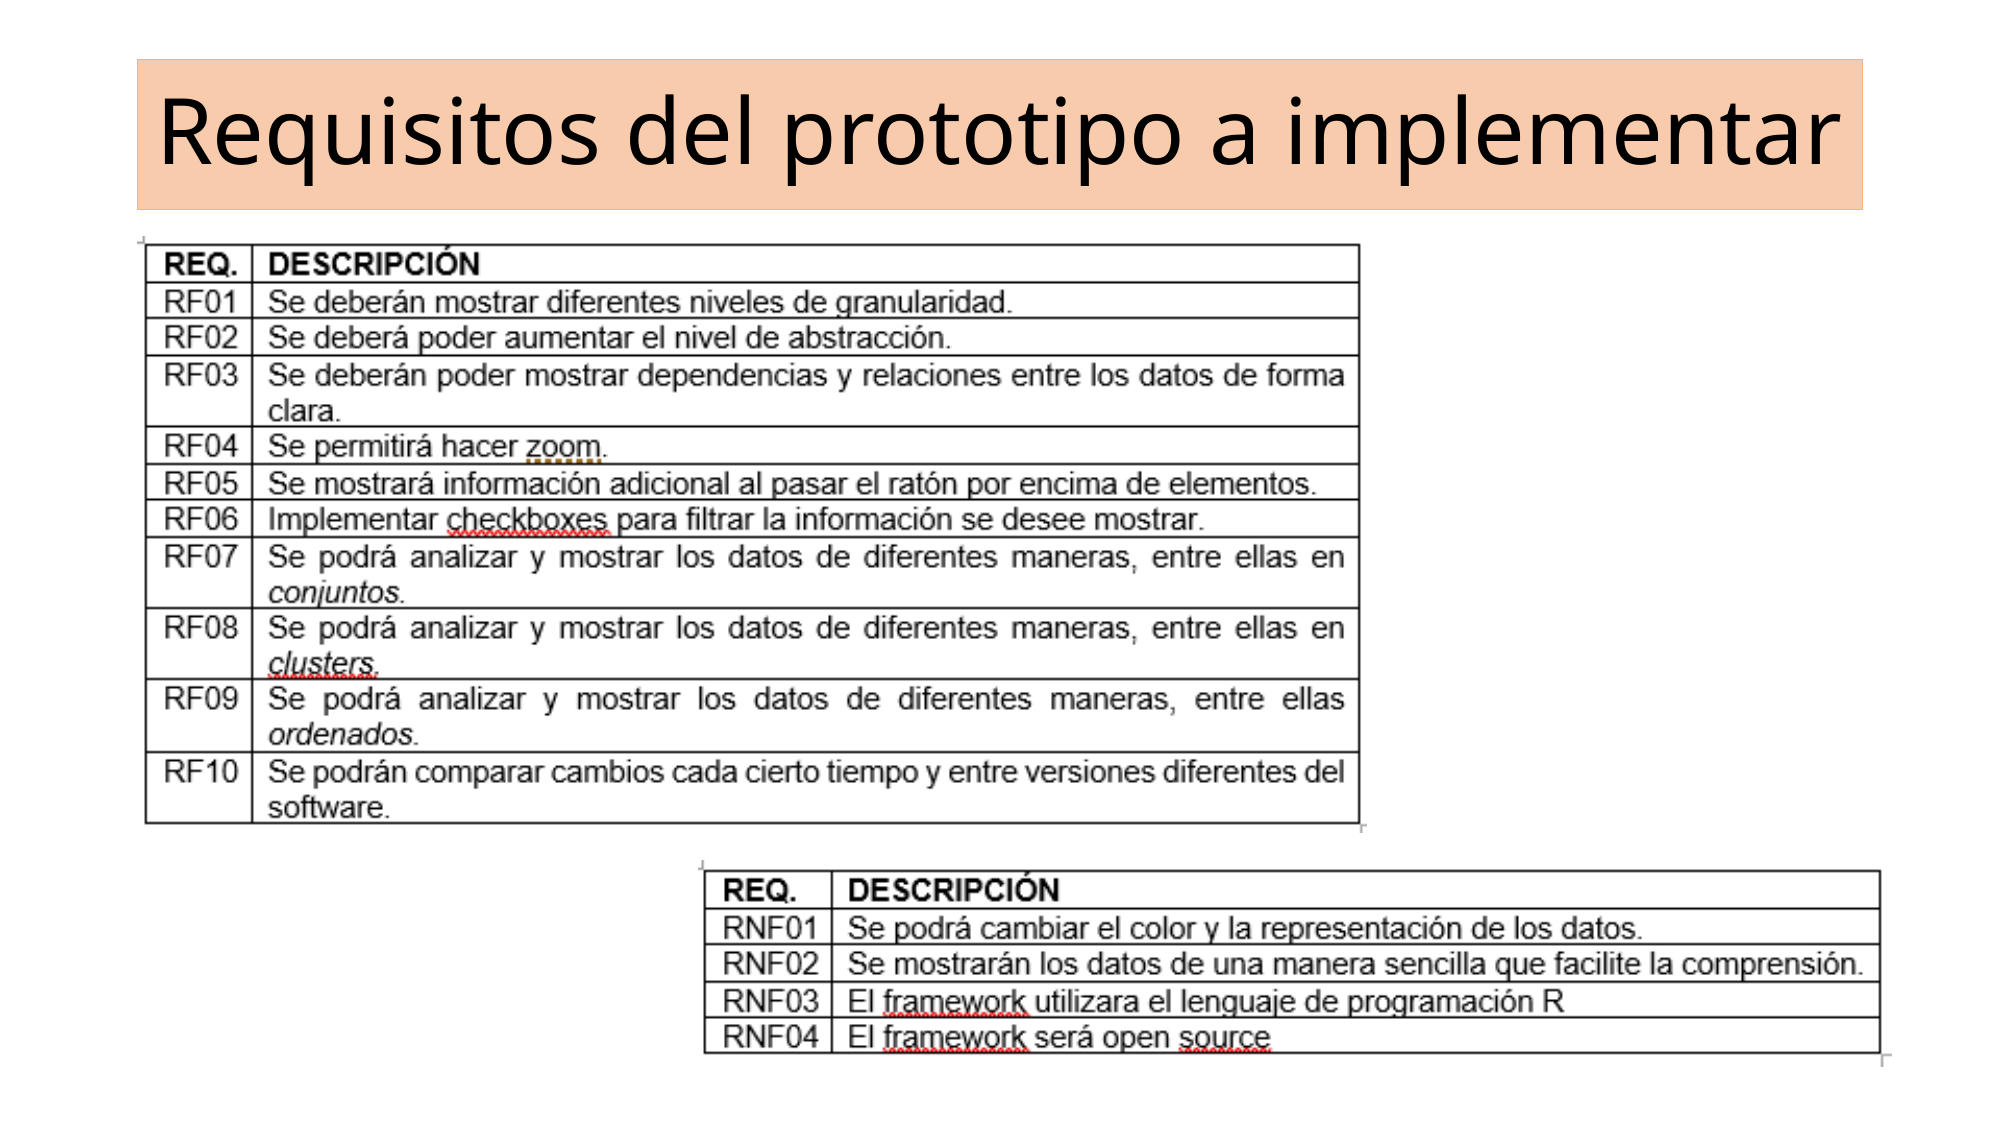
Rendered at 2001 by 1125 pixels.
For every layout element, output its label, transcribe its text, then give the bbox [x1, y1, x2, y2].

picture [137, 236, 1367, 833]
title Requisitos del prototipo a implementar [137, 59, 1863, 210]
picture [698, 860, 1892, 1067]
